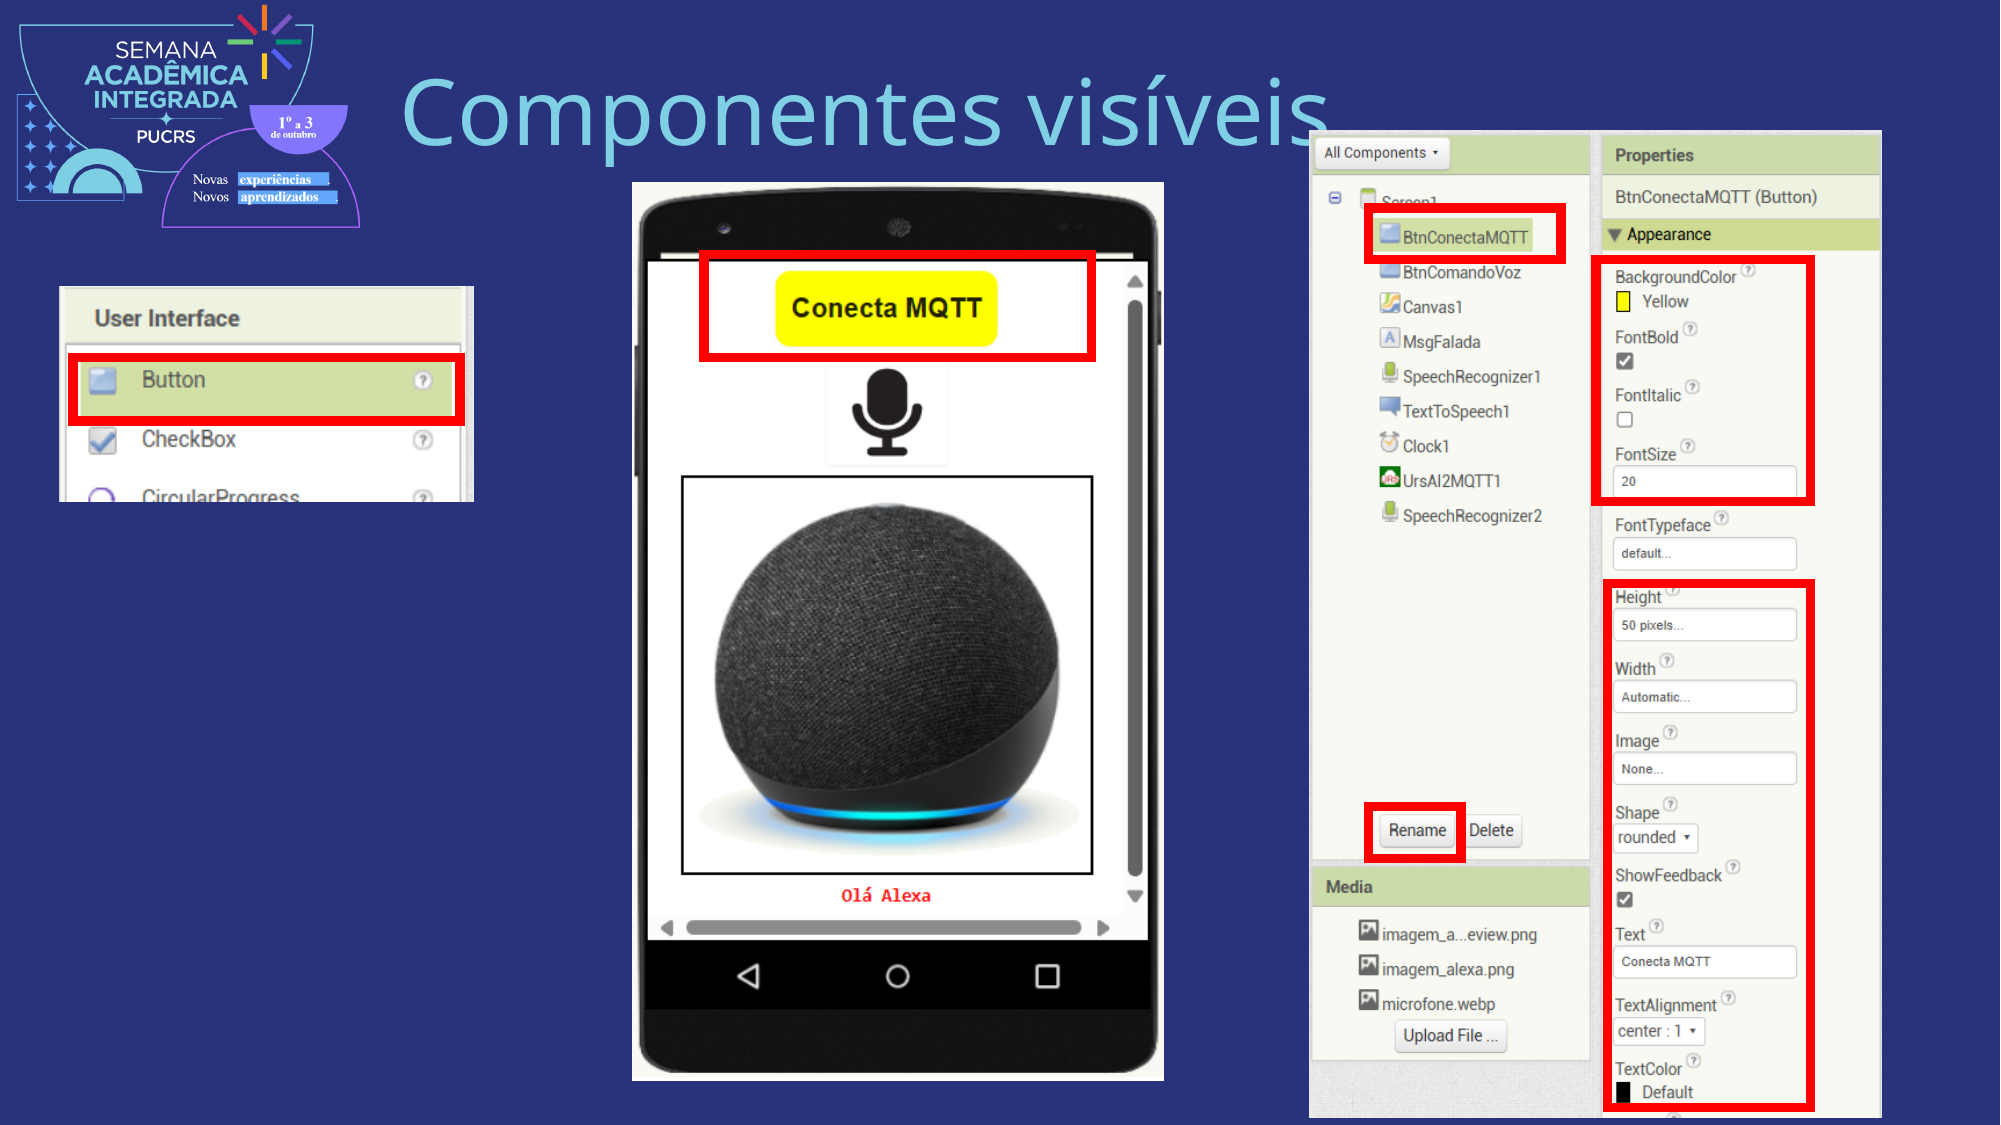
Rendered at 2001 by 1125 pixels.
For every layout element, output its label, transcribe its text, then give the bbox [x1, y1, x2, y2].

title Componentes visíveis [384, 7, 1942, 225]
picture [1309, 130, 1883, 1119]
picture [14, 3, 363, 230]
picture [58, 285, 474, 503]
picture [631, 181, 1164, 1082]
